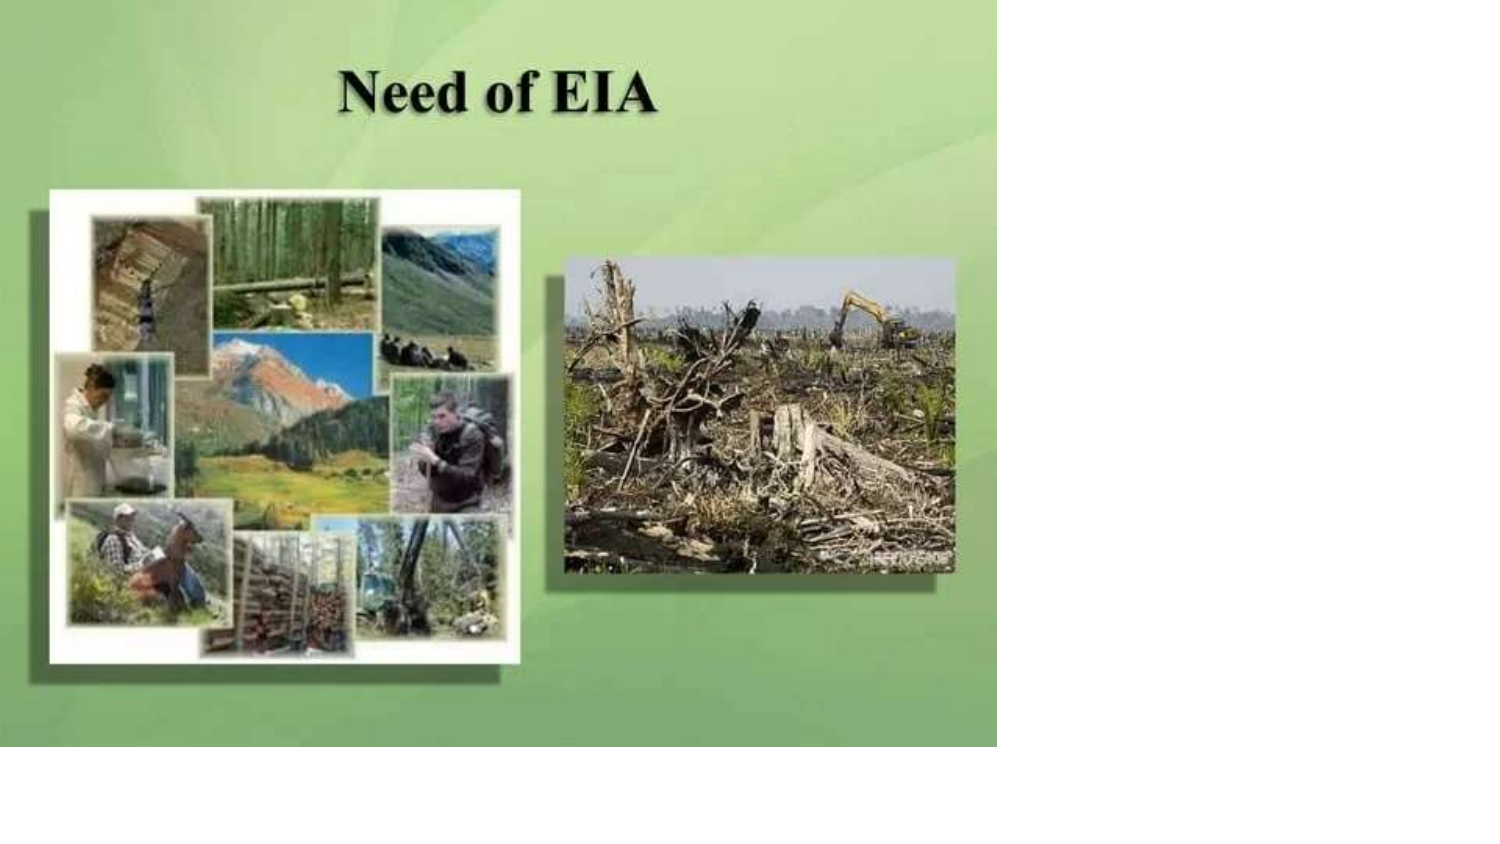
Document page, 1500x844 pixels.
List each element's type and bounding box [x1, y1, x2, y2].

picture [0, 0, 997, 748]
